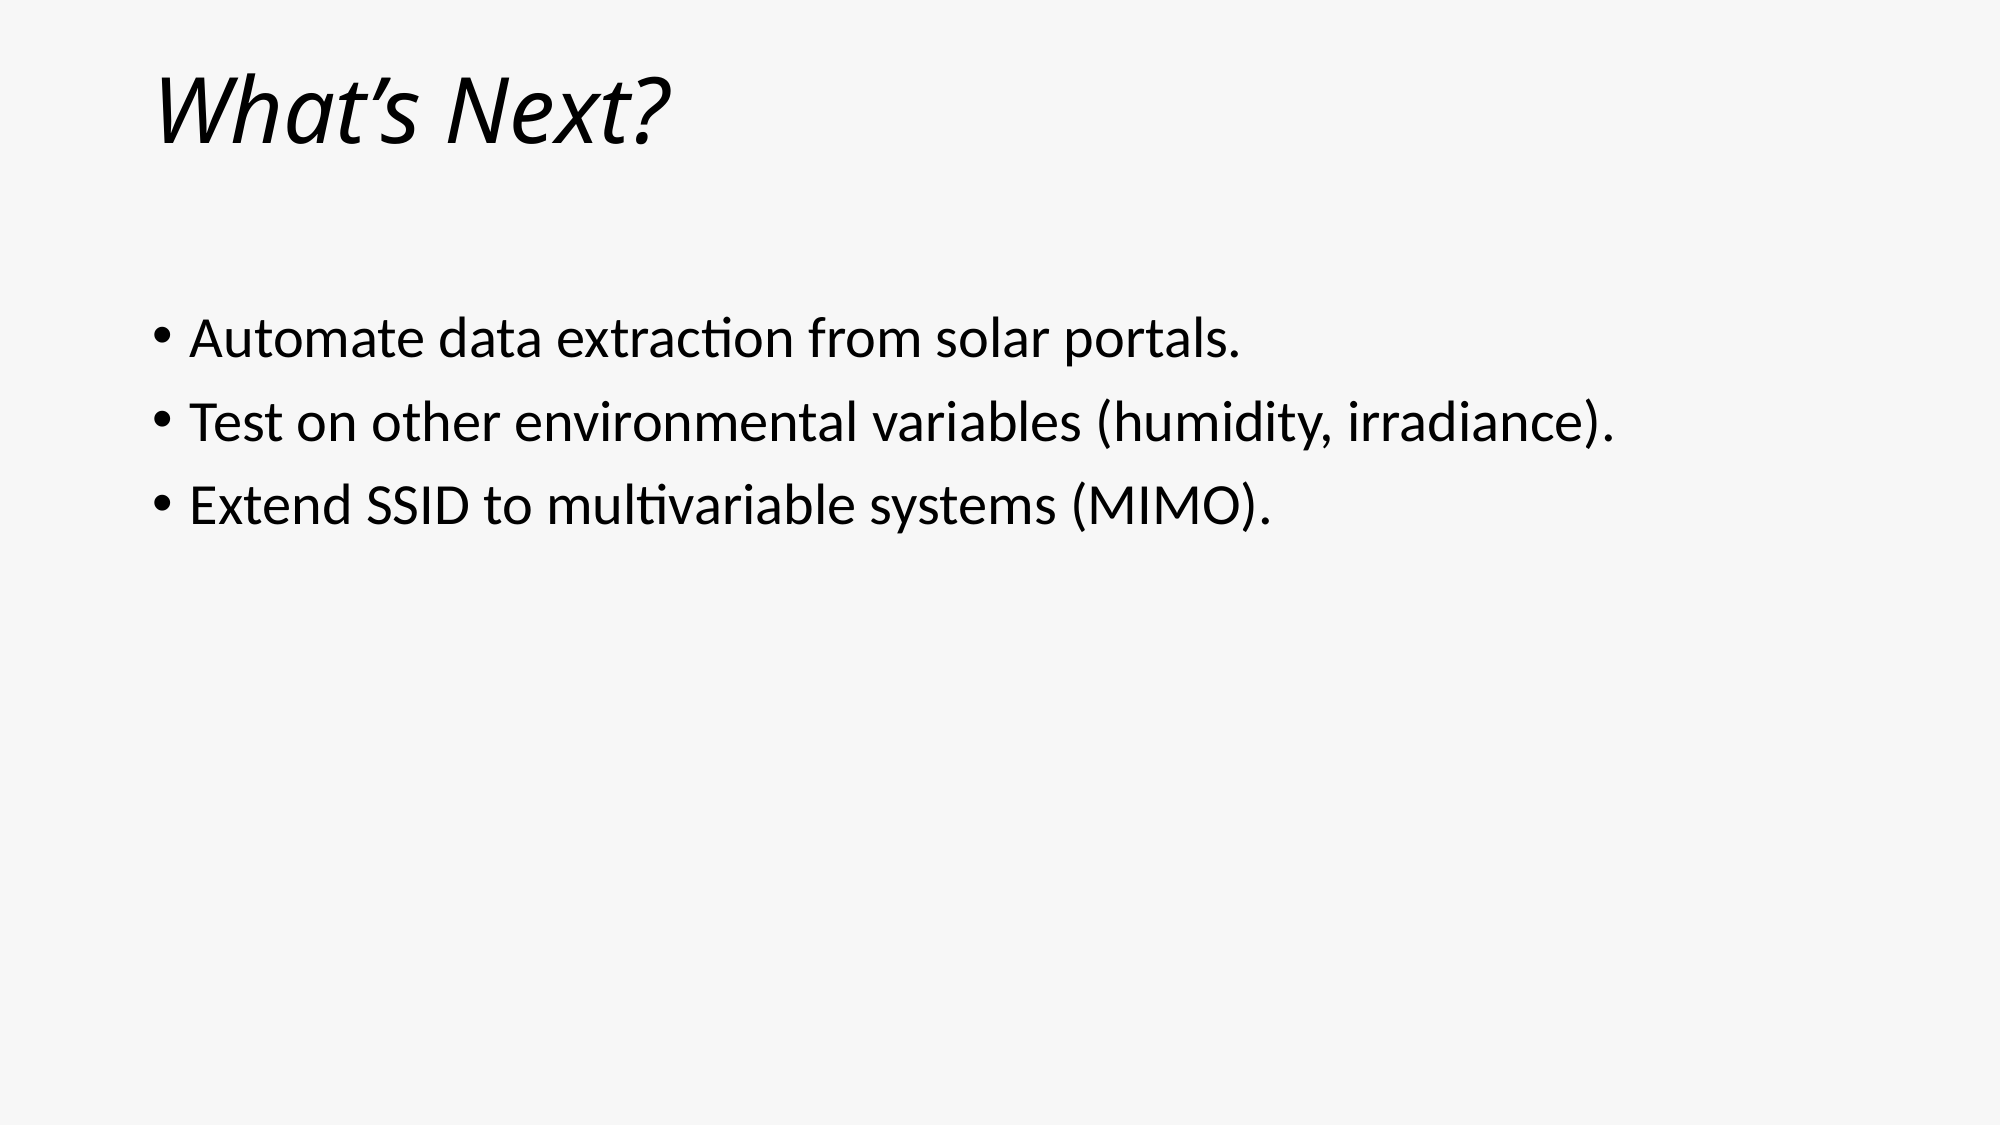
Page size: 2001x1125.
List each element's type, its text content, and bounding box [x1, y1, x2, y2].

title What’s Next? [137, 59, 1863, 278]
list Automate data extraction from solar portals. Test on other environmental variables (humidity, irradiance). Extend SSID to multivariable systems (MIMO). [137, 299, 1863, 1014]
